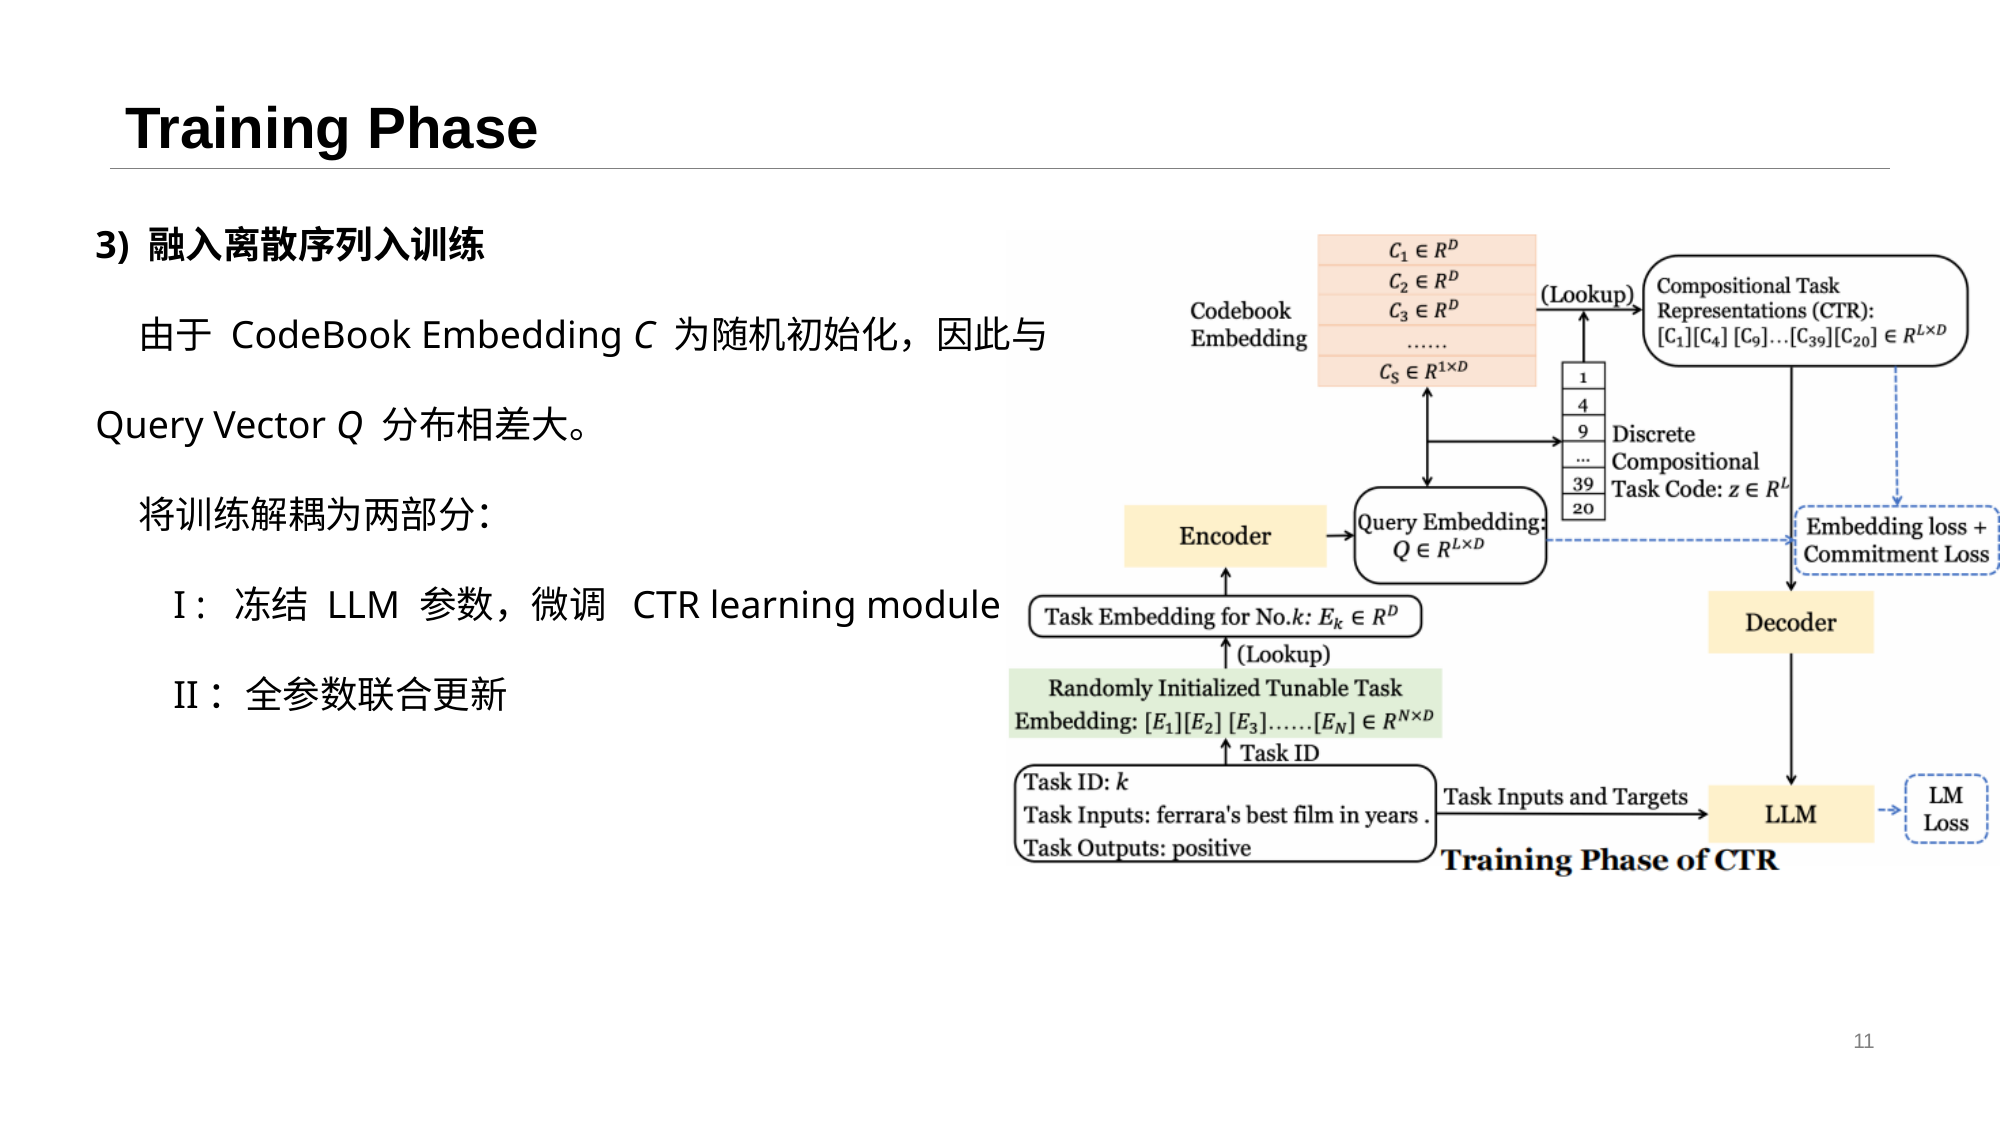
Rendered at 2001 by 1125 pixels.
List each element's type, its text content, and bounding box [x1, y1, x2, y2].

title Training Phase [109, 0, 1890, 169]
picture [1005, 225, 2000, 900]
slide_number 11 [1412, 1023, 1890, 1058]
text_box 3) 融入离散序列入训练 由于 CodeBook Embedding C 为随机初始化，因此与 Query Vector Q 分布相差大。 将训练解耦为两部分： I : 冻结 LLM 参数，微调 CTR learning module II：全参数联合更新 [80, 190, 1081, 791]
